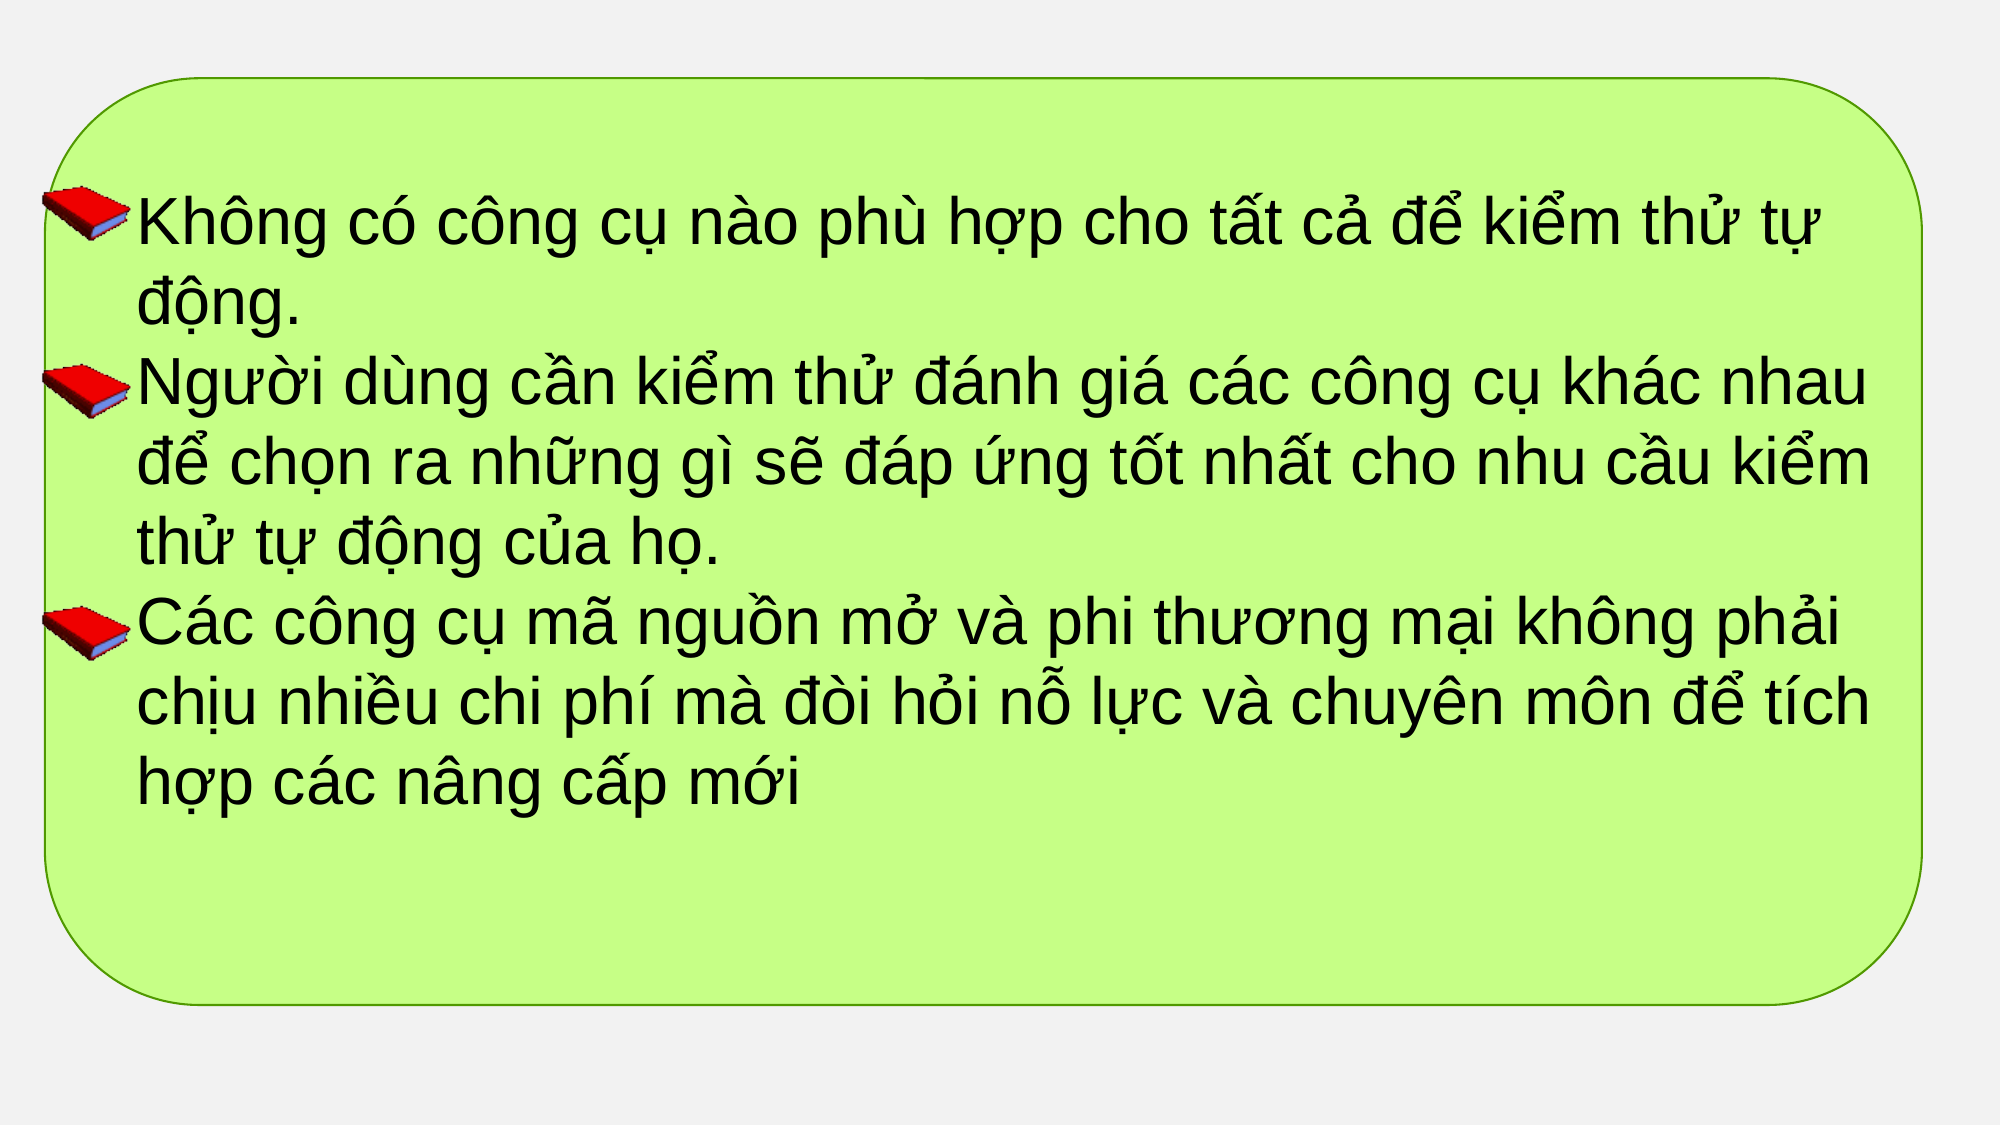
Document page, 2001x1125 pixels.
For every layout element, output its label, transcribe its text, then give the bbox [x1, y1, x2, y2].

text_box [43, 215, 1923, 1007]
picture [28, 590, 139, 677]
text_box [57, 77, 1910, 170]
picture [28, 348, 139, 435]
picture [28, 170, 139, 257]
text_box Không có công cụ nào phù hợp cho tất cả để kiểm thử tự động. Người dùng cần kiểm thử đánh giá các công cụ khác nhau để chọn ra những gì sẽ đáp ứng tốt nhất cho nhu cầu kiểm thử tự động của họ. Các công cụ mã nguồn mở và phi thương mại không phải chịu nhiều chi phí mà đòi hỏi nỗ lực và chuyên môn để tích hợp các nâng cấp mới [121, 170, 1922, 825]
